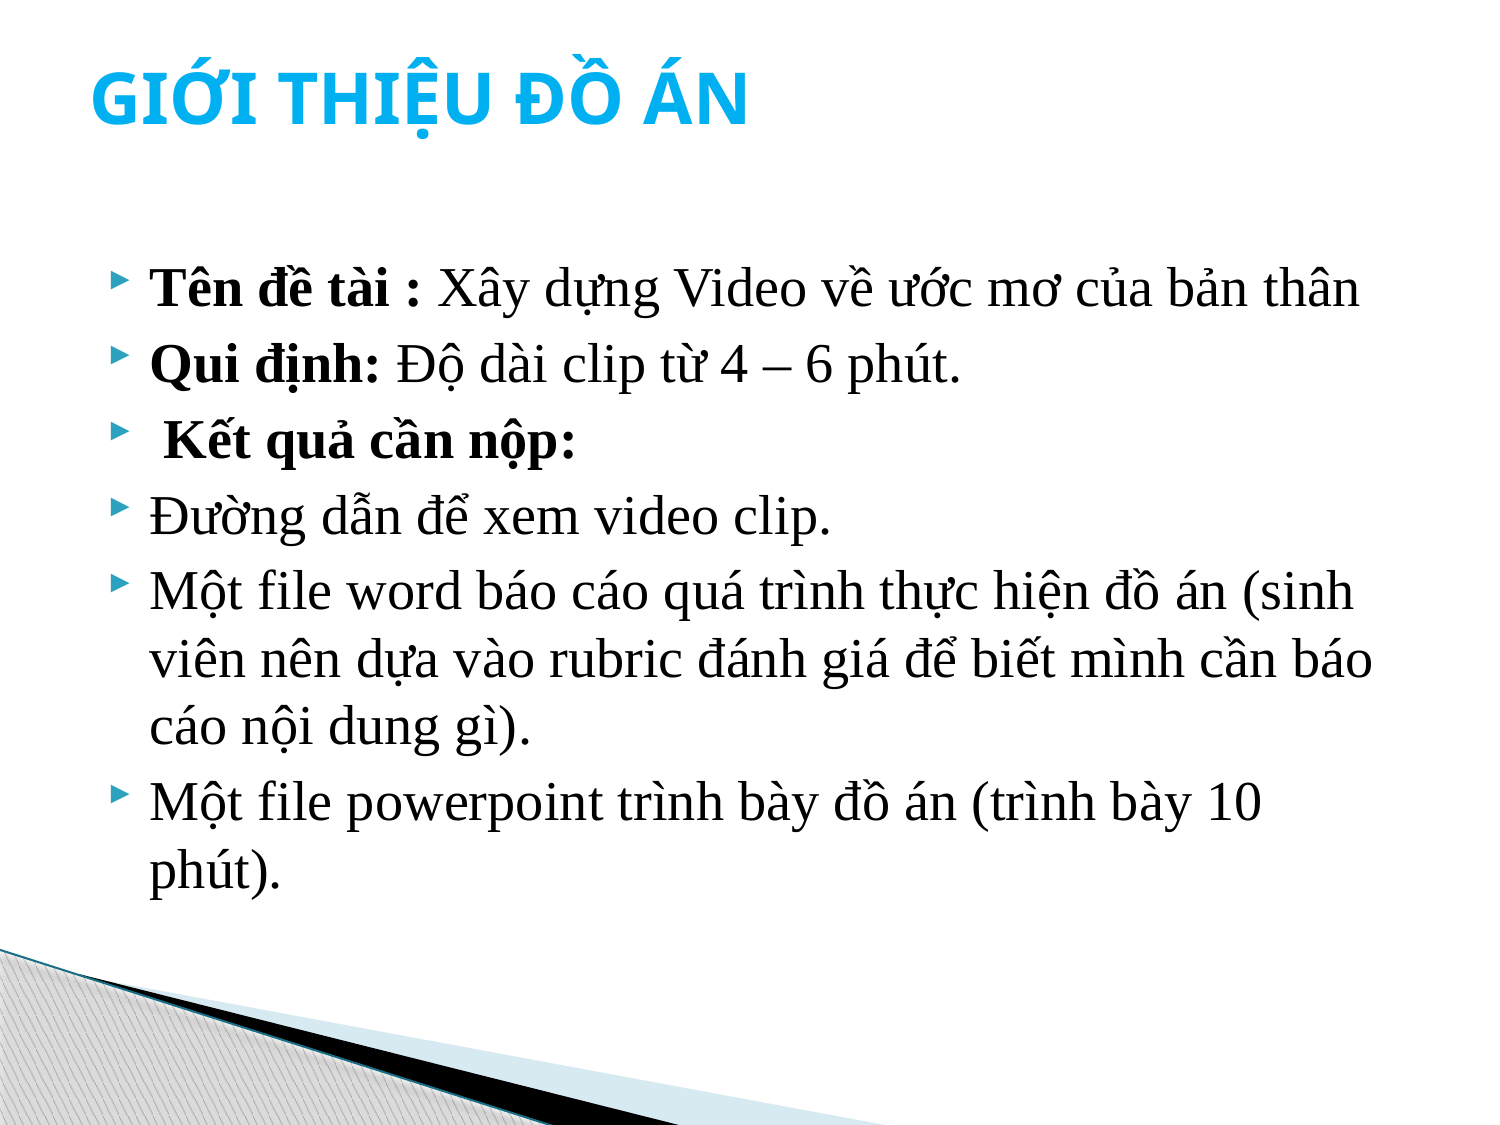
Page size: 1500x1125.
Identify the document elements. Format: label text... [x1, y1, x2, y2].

title GIỚI THIỆU ĐỒ ÁN [75, 45, 1425, 233]
list Tên đề tài : Xây dựng Video về ước mơ của bản thân Qui định: Độ dài clip từ 4 – 6 phút. Kết quả cần nộp: Đường dẫn để xem video clip. Một file word báo cáo quá trình thực hiện đồ án (sinh viên nên dựa vào rubric đánh giá để biết mình cần báo cáo nội dung gì). Một file powerpoint trình bày đồ án (trình bày 10 phút). [75, 243, 1425, 986]
